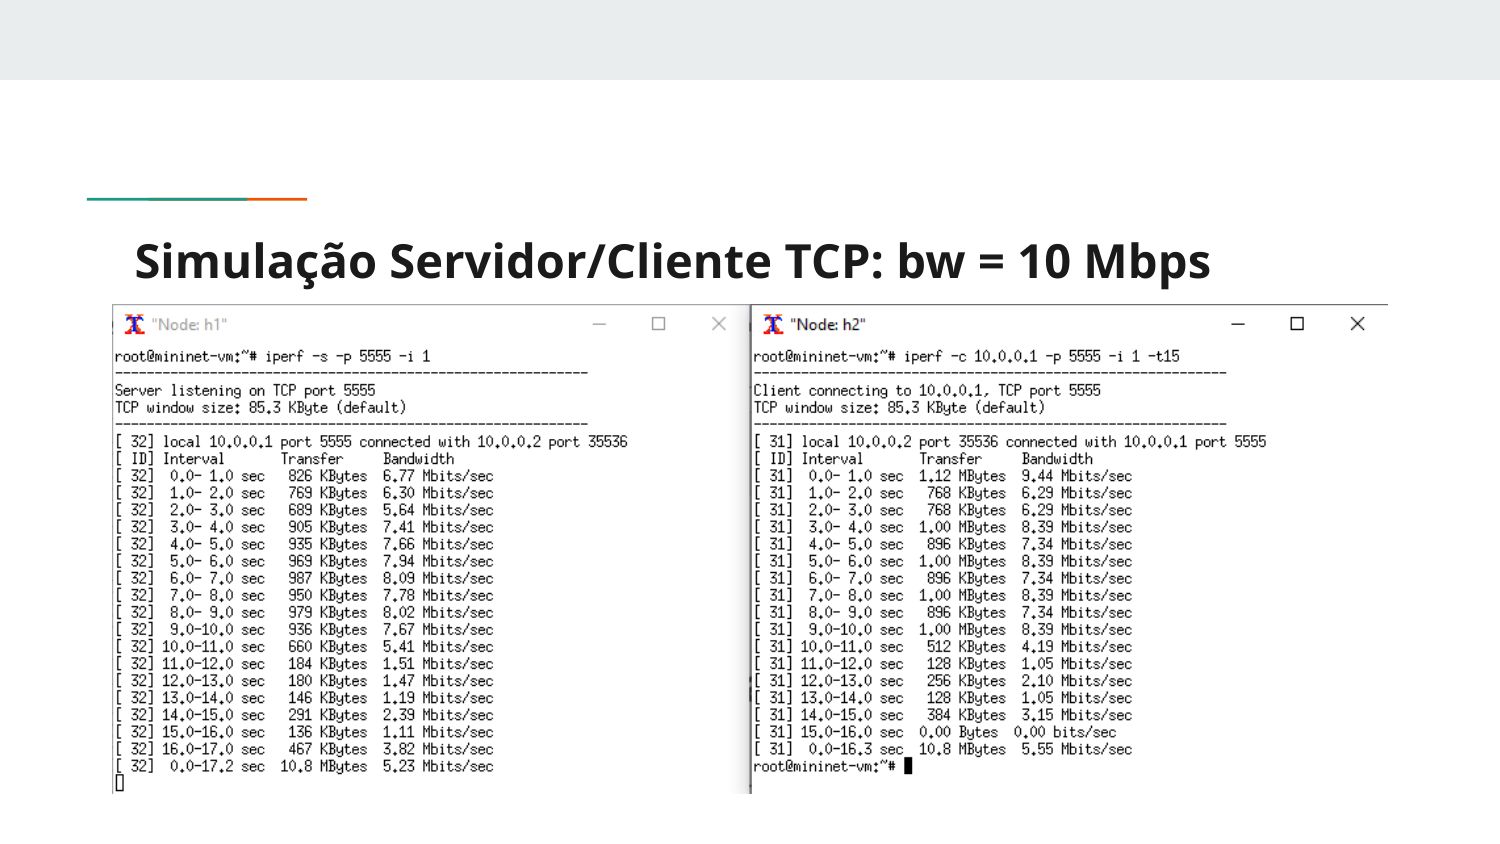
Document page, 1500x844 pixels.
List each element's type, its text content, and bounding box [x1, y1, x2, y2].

picture [112, 303, 1388, 794]
title Simulação Servidor/Cliente TCP: bw = 10 Mbps [119, 216, 1381, 302]
